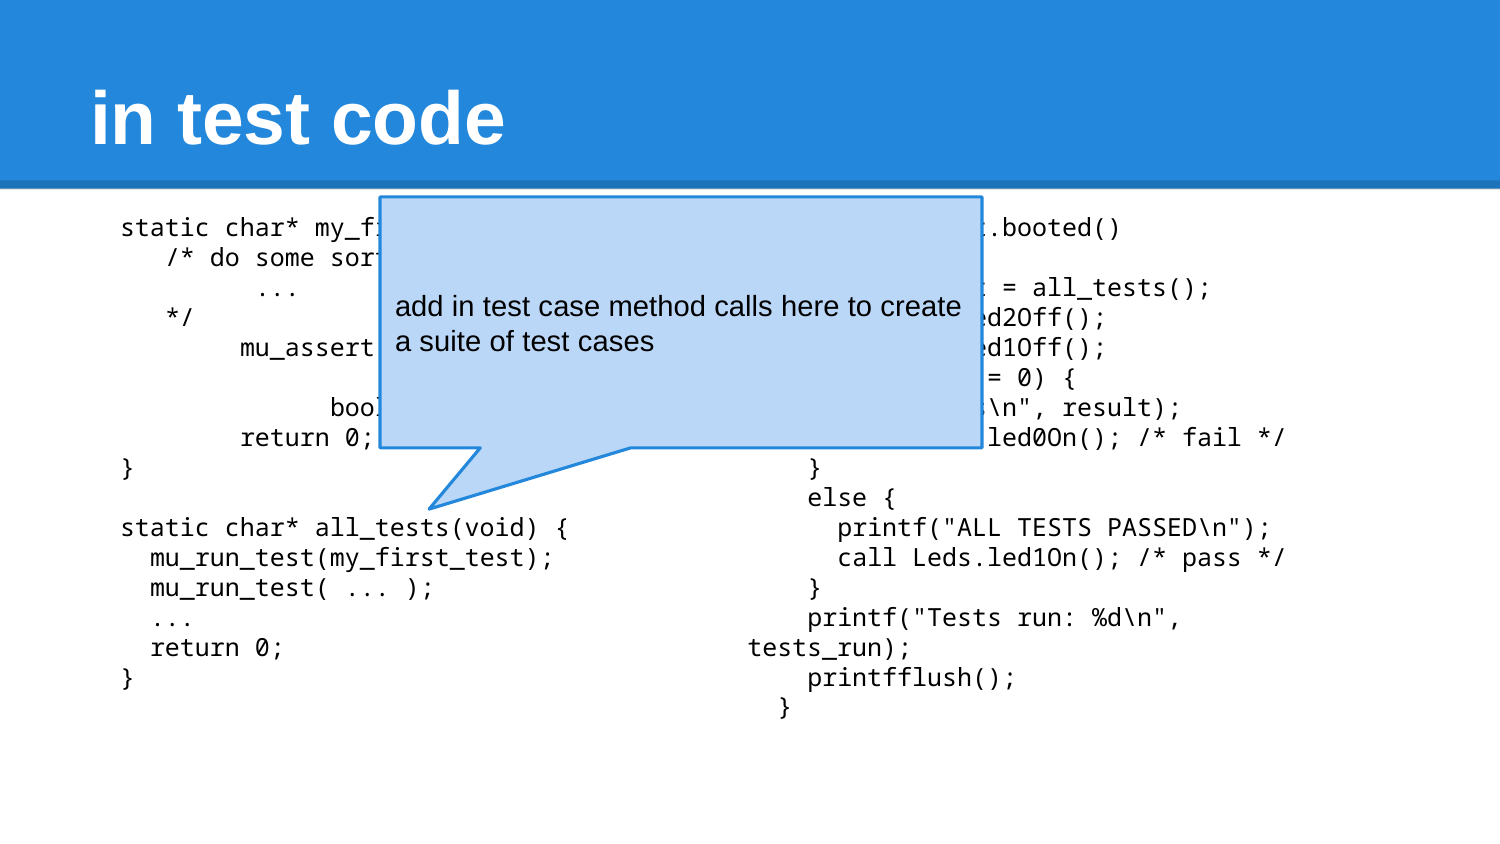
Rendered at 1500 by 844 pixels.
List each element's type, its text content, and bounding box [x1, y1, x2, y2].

text_box add in test case method calls here to create a suite of test cases [380, 196, 982, 510]
title in test code [75, 33, 1425, 175]
list static char* my_first_test(void) { /* do some sort of test ... */ mu_assert("problem msg", bool_condition) return 0; } static char* all_tests(void) { mu_run_test(my_first_test); mu_run_test( ... ); ... return 0; } [75, 196, 704, 808]
list event void Boot.booted() { char *result = all_tests(); call Leds.led2Off(); call Leds.led1Off(); if (result != 0) { printf("%s\n", result); call Leds.led0On(); /* fail */ } else { printf("ALL TESTS PASSED\n"); call Leds.led1On(); /* pass */ } printf("Tests run: %d\n", tests_run); printfflush(); } [732, 196, 1361, 808]
